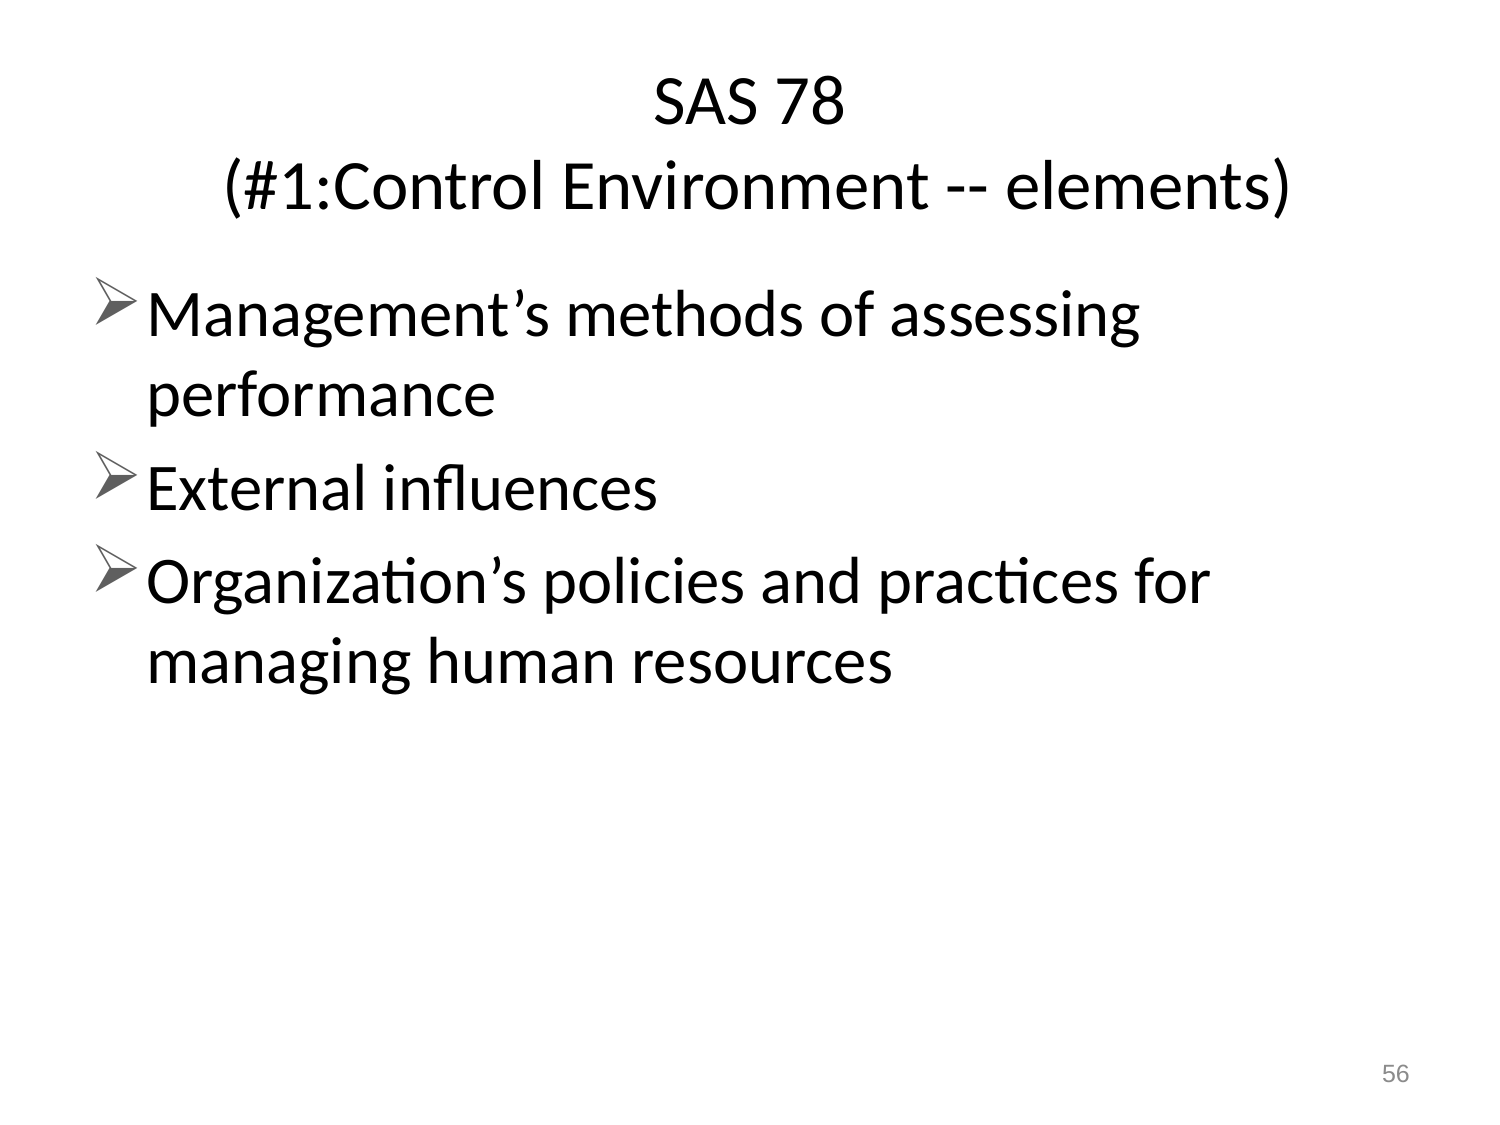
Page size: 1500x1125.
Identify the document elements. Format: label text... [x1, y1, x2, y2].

title SAS 78 (#1:Control Environment -- elements) [74, 44, 1426, 233]
slide_number 56 [1074, 1042, 1425, 1103]
list Management’s methods of assessing performance External influences Organization’s policies and practices for managing human resources [74, 262, 1426, 1006]
